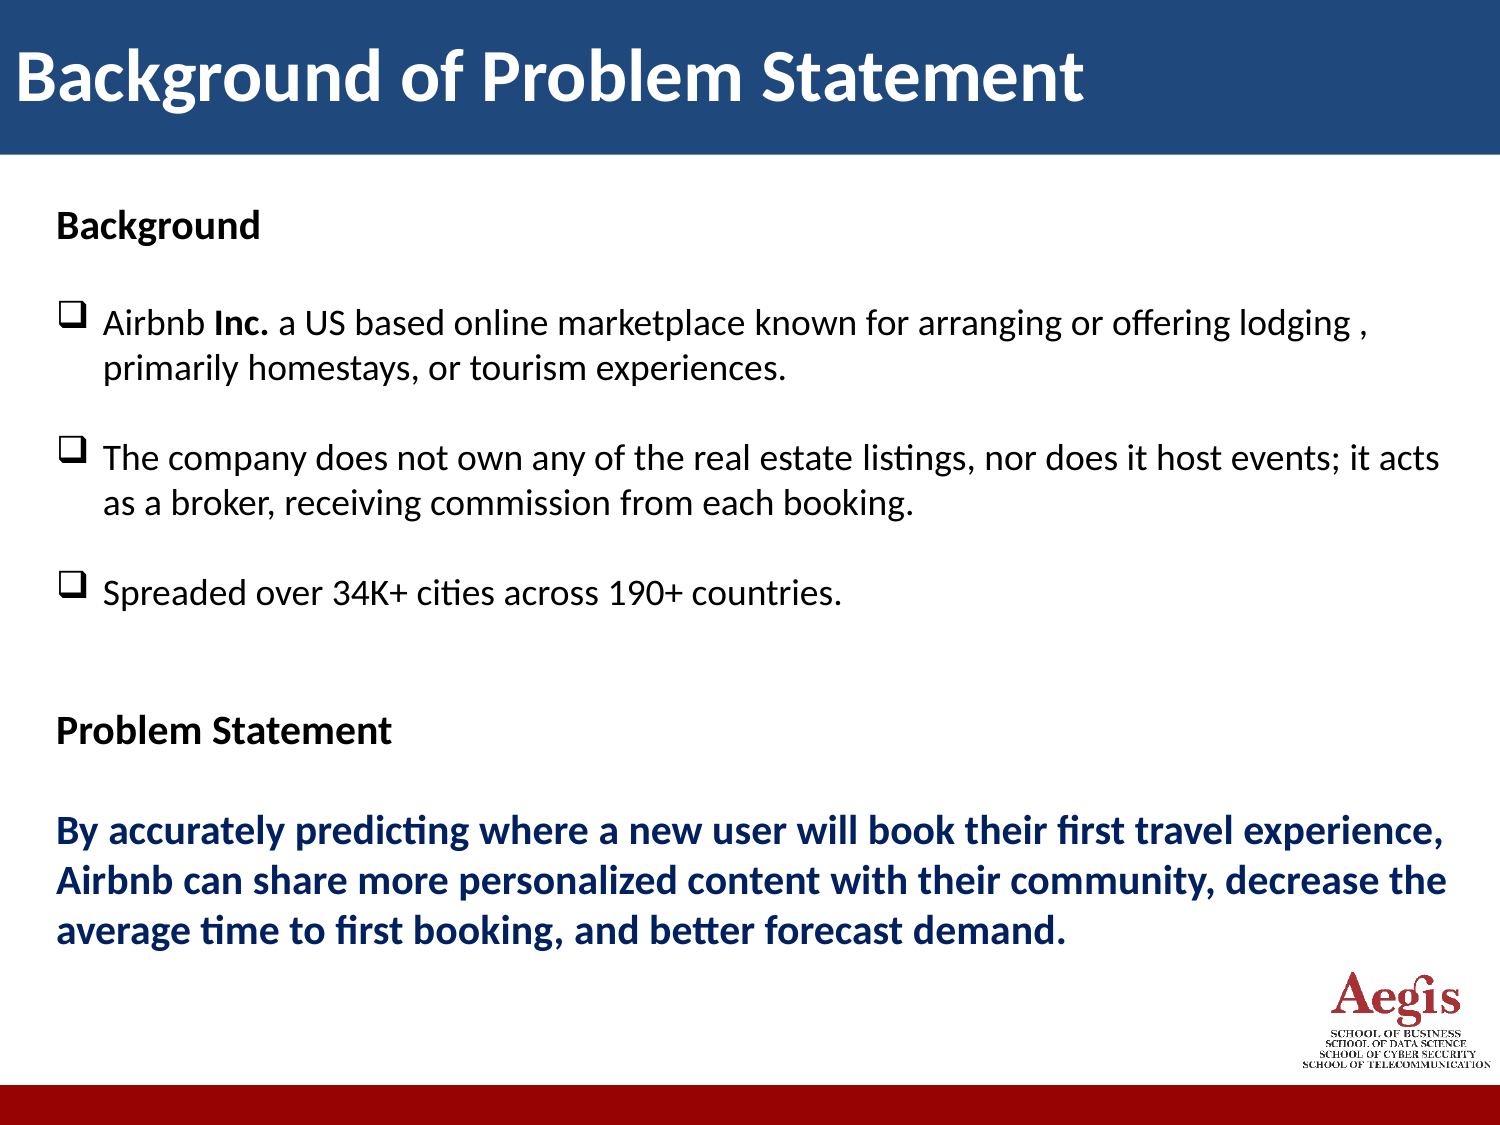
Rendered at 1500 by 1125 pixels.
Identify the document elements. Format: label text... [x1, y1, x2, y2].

text_box Background of Problem Statement [0, 0, 1500, 155]
picture [1303, 972, 1491, 1068]
text_box Background Airbnb Inc. a US based online marketplace known for arranging or offering lodging , primarily homestays, or tourism experiences. The company does not own any of the real estate listings, nor does it host events; it acts as a broker, receiving commission from each booking. Spreaded over 34K+ cities across 190+ countries. Problem Statement By accurately predicting where a new user will book their first travel experience, Airbnb can share more personalized content with their community, decrease the average time to first booking, and better forecast demand. [41, 190, 1483, 1061]
